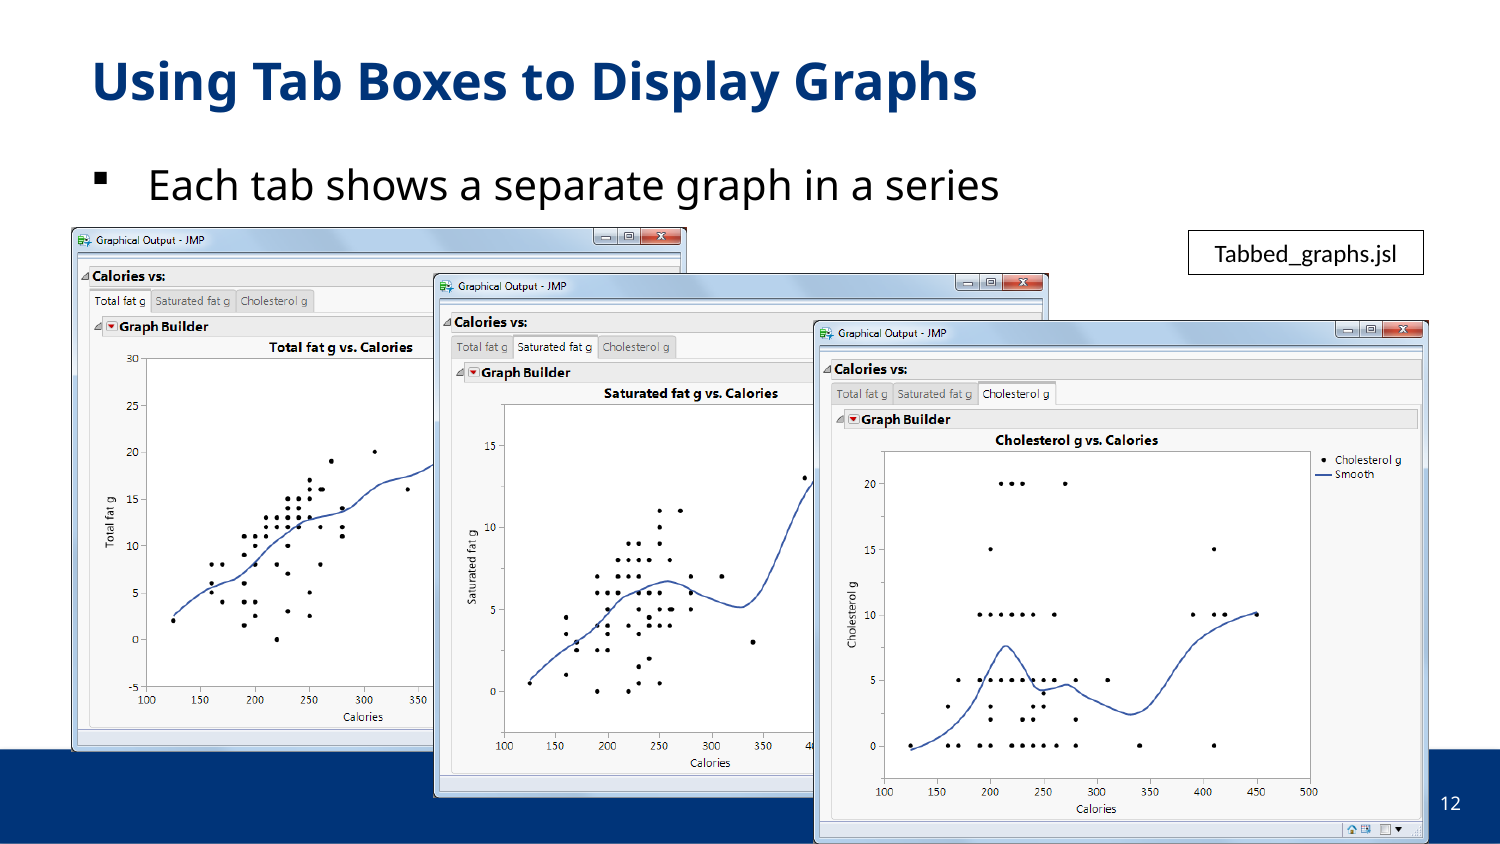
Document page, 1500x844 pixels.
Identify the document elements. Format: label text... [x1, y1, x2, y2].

list Each tab shows a separate graph in a series [76, 151, 1429, 319]
text_box Tabbed_graphs.jsl [1188, 230, 1424, 275]
title Using Tab Boxes to Display Graphs [76, 18, 1429, 141]
picture [71, 227, 1429, 844]
slide_number 12 [1433, 781, 1477, 827]
